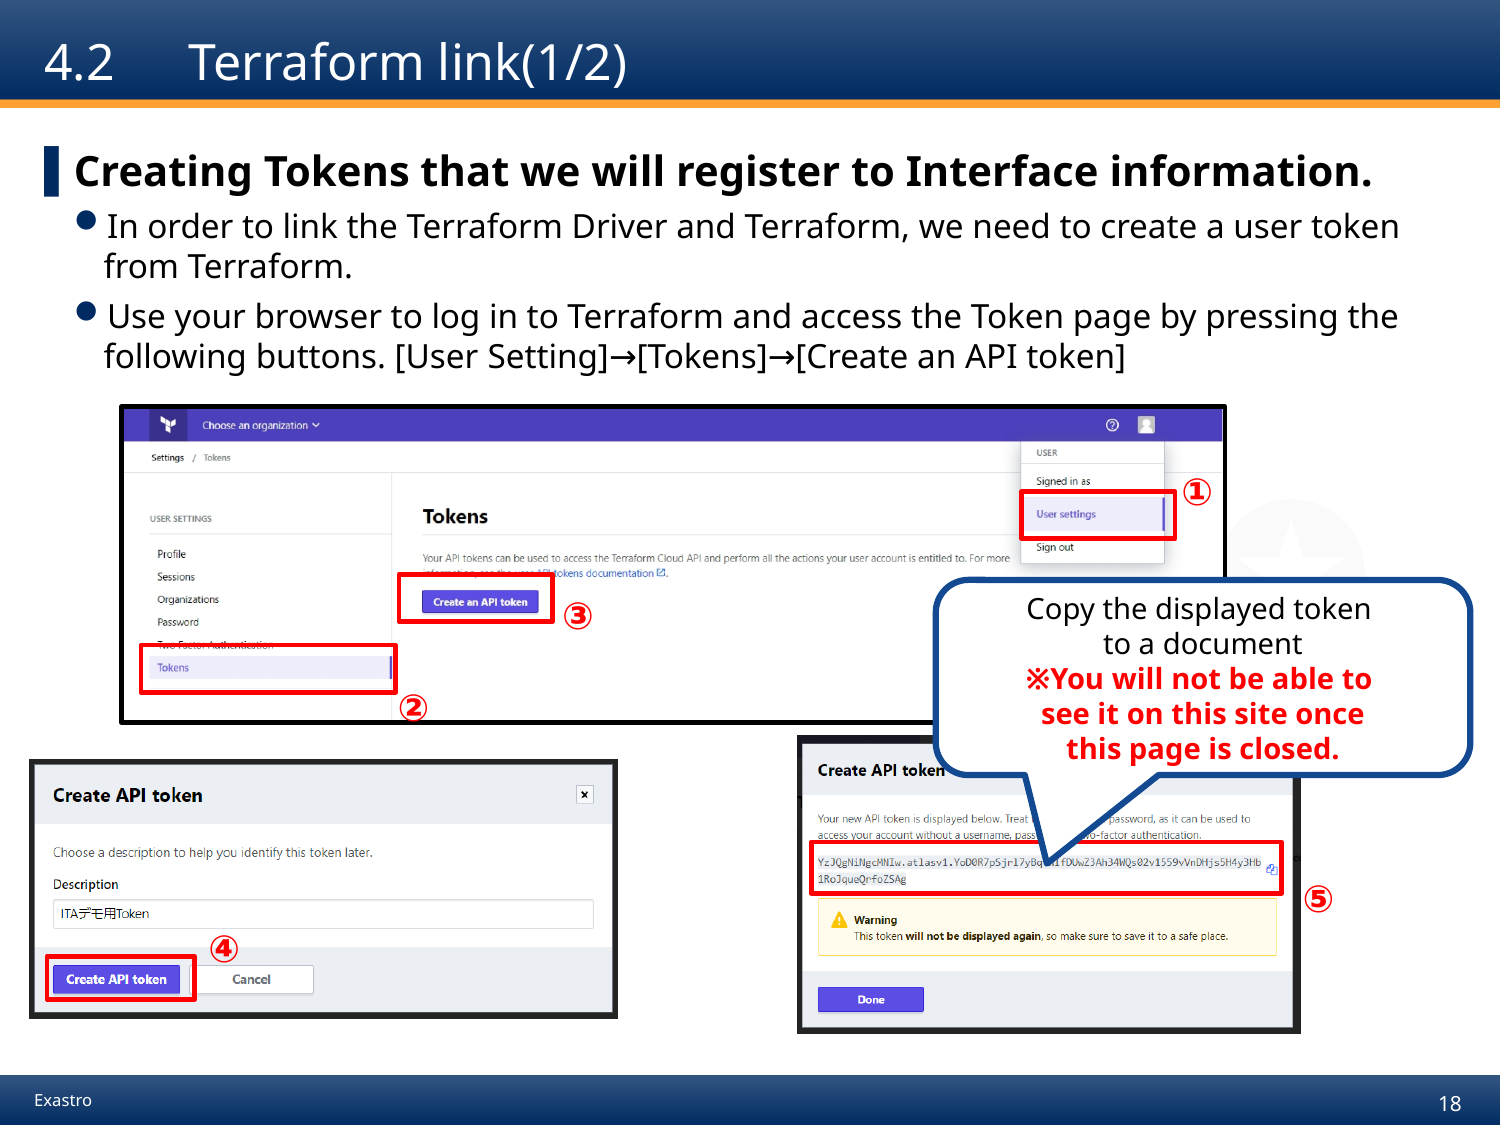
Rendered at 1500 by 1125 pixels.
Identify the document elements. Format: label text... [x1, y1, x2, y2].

picture [796, 735, 1301, 1034]
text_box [123, 408, 1226, 738]
text_box Copy the displayed token to a document ※You will not be able to see it on this site once this page is closed. [1232, 579, 1471, 776]
title 4.2 Terraform link(1/2) [29, 18, 1471, 96]
list Creating Tokens that we will register to Interface information. In order to link the Terraform Driver and Terraform, we need to create a user token from Terraform. Use your browser to log in to Terraform and access the Token page by pressing the following buttons. [User Setting]→[Tokens]→[Create an API token] [29, 137, 1500, 1059]
text_box [229, 1059, 1500, 1125]
text_box ⑤ [1305, 867, 1347, 928]
picture [0, 0, 1500, 1125]
